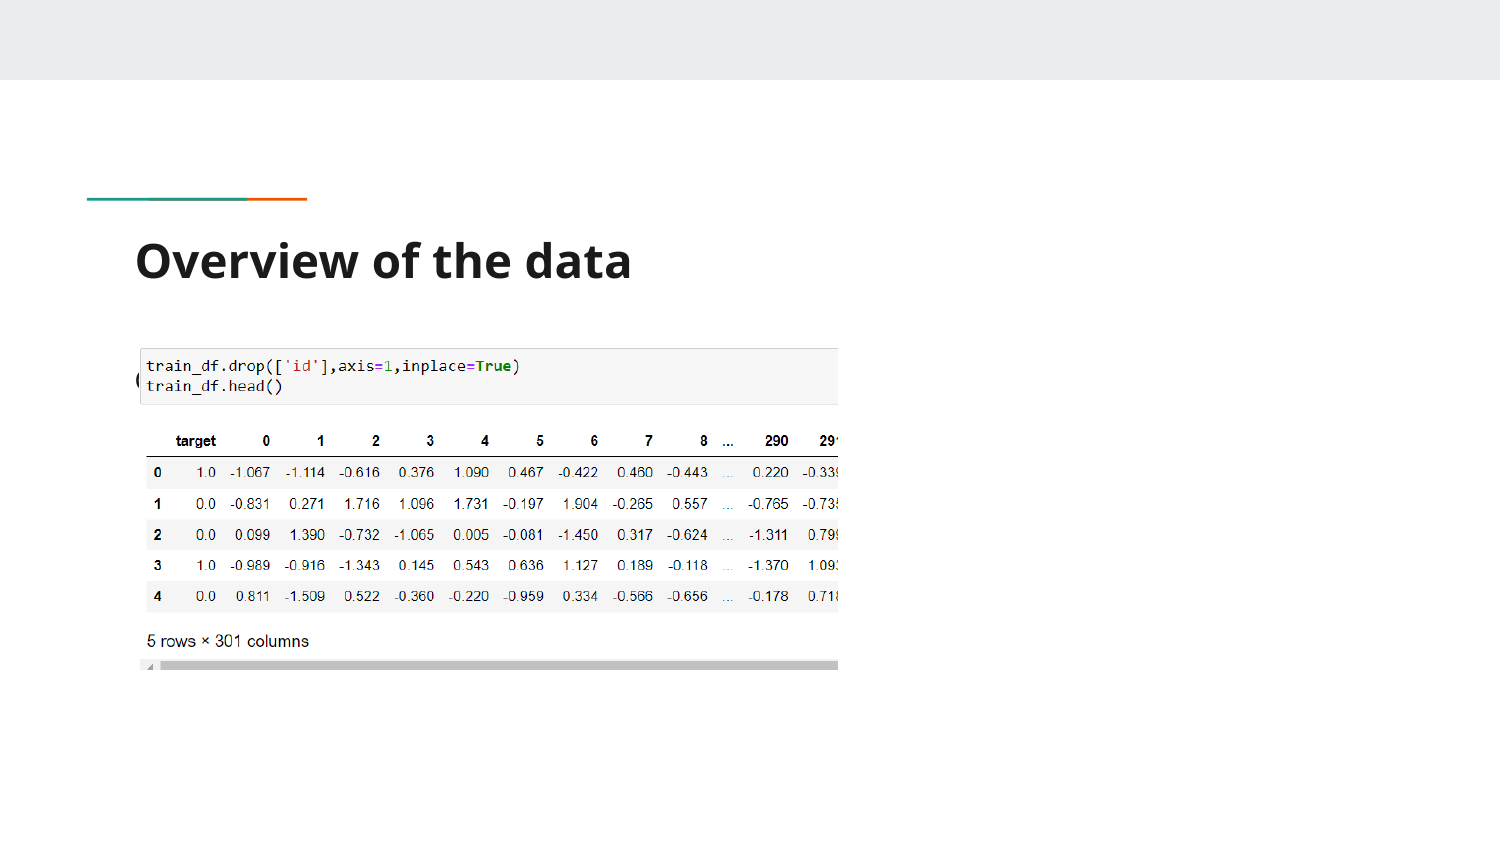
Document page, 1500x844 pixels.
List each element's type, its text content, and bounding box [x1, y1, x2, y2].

list Original train dataset: shape (250,300) [119, 341, 1381, 712]
picture [139, 340, 838, 671]
title Overview of the data [119, 216, 1381, 305]
